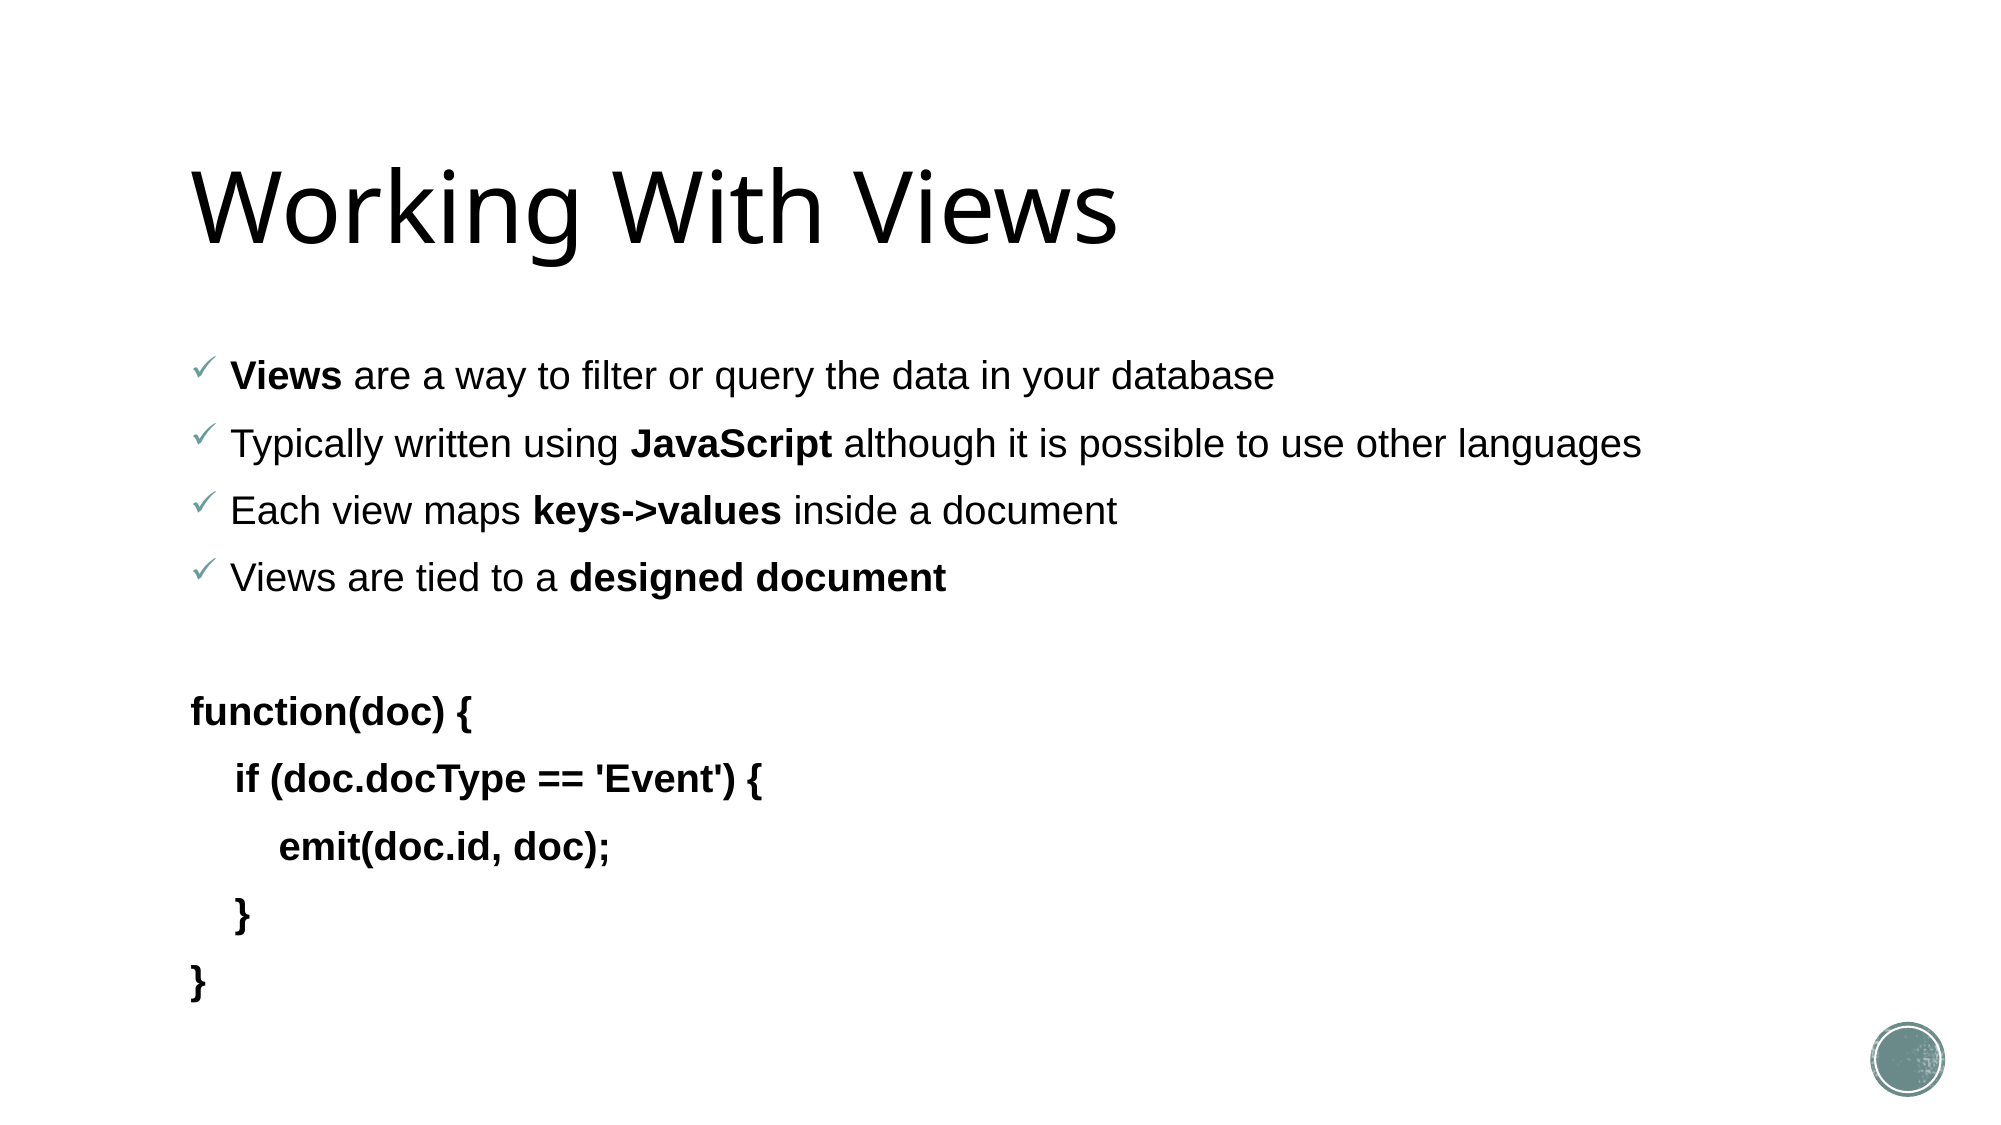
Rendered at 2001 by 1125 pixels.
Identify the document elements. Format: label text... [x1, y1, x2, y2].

title Working With Views [175, 79, 1826, 344]
list Views are a way to filter or query the data in your database Typically written using JavaScript although it is possible to use other languages Each view maps keys->values inside a document Views are tied to a designed document function(doc) { if (doc.docType == 'Event') { emit(doc.id, doc); } } [175, 348, 1826, 1013]
